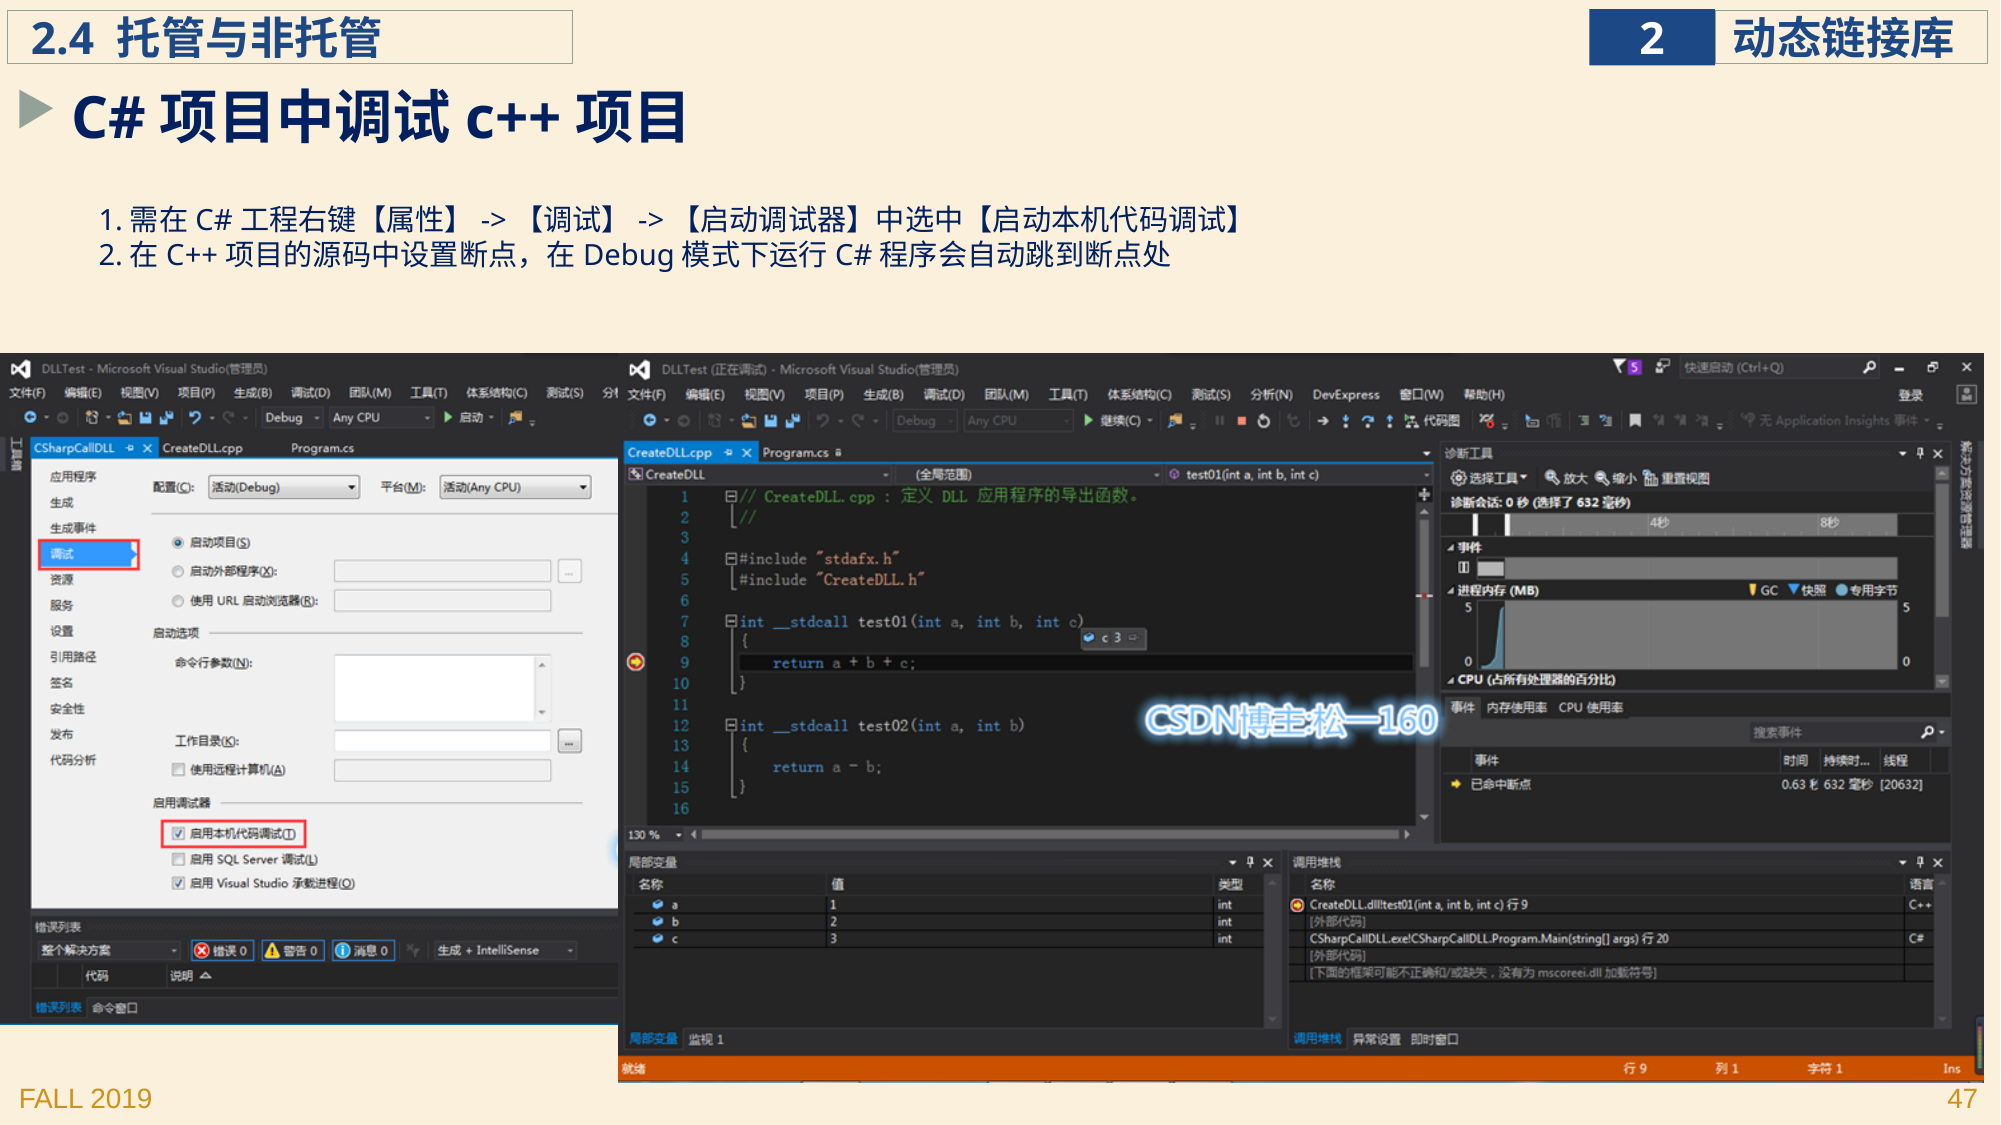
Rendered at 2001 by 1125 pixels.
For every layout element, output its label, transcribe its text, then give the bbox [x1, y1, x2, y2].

picture [0, 353, 1984, 1083]
text_box 1.需在C#工程右键【属性】->【调试】->【启动调试器】中选中【启动本机代码调试】 2.在C++项目的源码中设置断点，在Debug模式下运行C#程序会自动跳到断点处 [83, 194, 1272, 279]
text_box C#项目中调试c++项目 [0, 72, 827, 180]
list [0, 184, 1381, 351]
